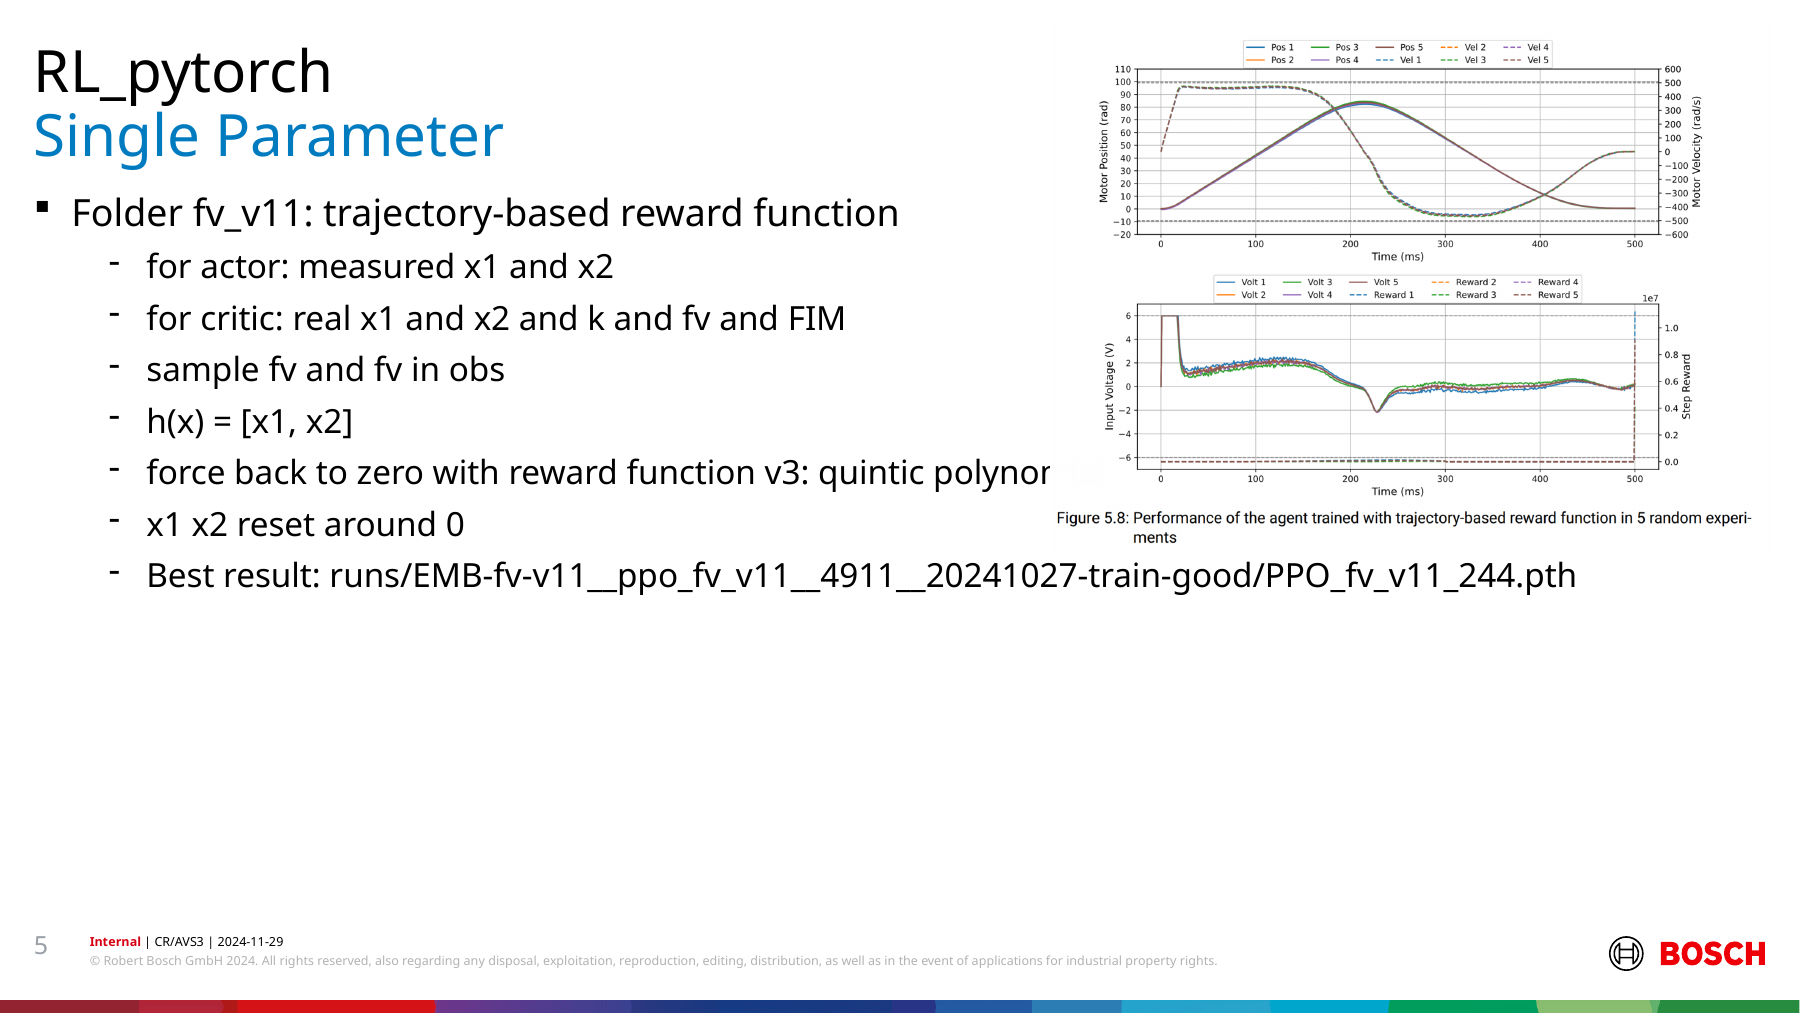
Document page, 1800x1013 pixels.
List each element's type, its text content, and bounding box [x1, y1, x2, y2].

list RL_pytorch [33, 42, 1050, 107]
picture [1388, 1000, 1800, 1013]
title Single Parameter [33, 107, 1050, 171]
picture [0, 1000, 1270, 1013]
slide_number 5 [33, 929, 81, 997]
picture [1050, 21, 1772, 557]
list Folder fv_v11: trajectory-based reward function for actor: measured x1 and x2 for critic: real x1 and x2 and k and fv and FIM sample fv and fv in obs h(x) = [x1, x2] force back to zero with reward function v3: quintic polynomial x1 x2 reset around 0 Best result: runs/EMB-fv-v11__ppo_fv_v11__4911__20241027-train-good/PPO_fv_v11_244.pth [33, 185, 1766, 882]
